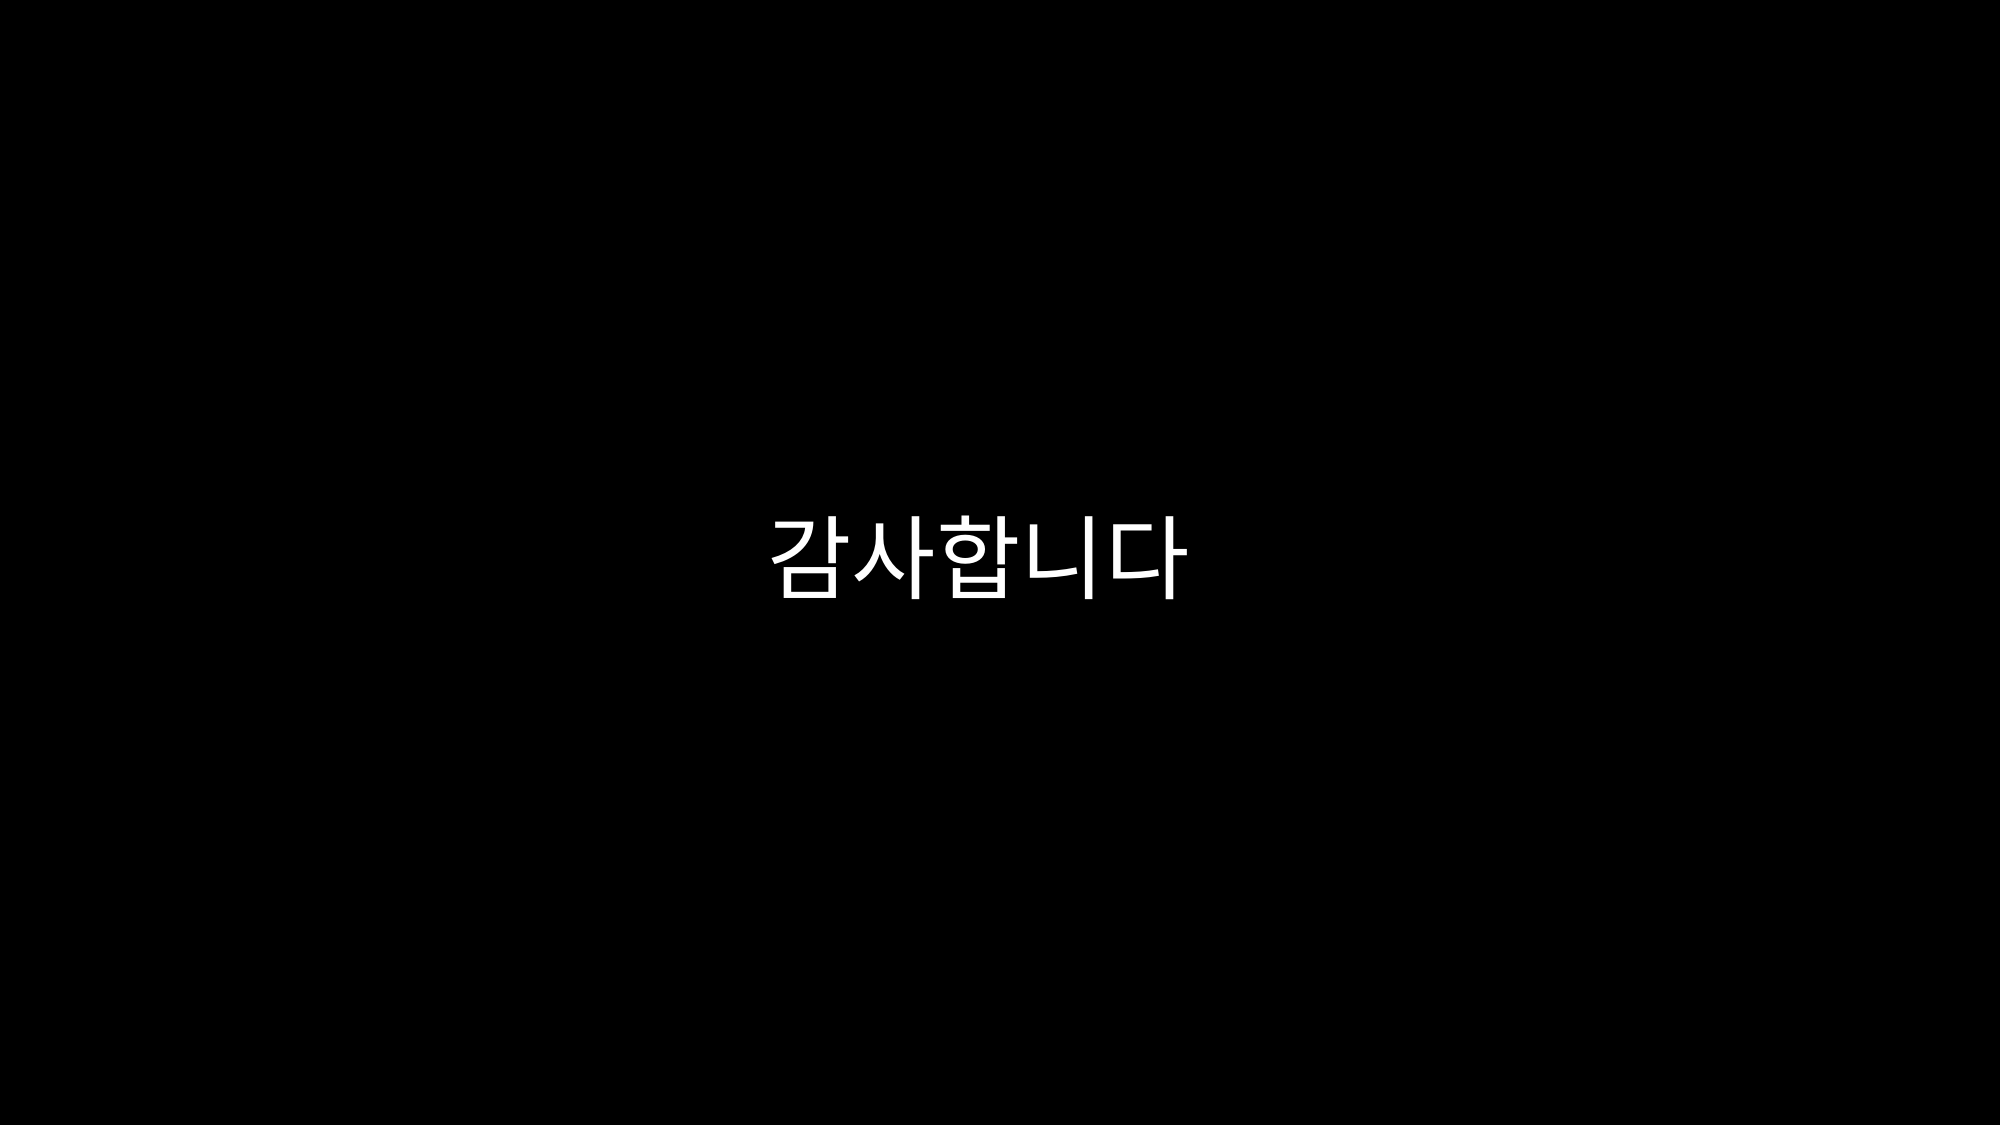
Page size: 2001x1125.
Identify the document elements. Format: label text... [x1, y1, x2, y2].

text_box 감사합니다 [752, 453, 1248, 672]
